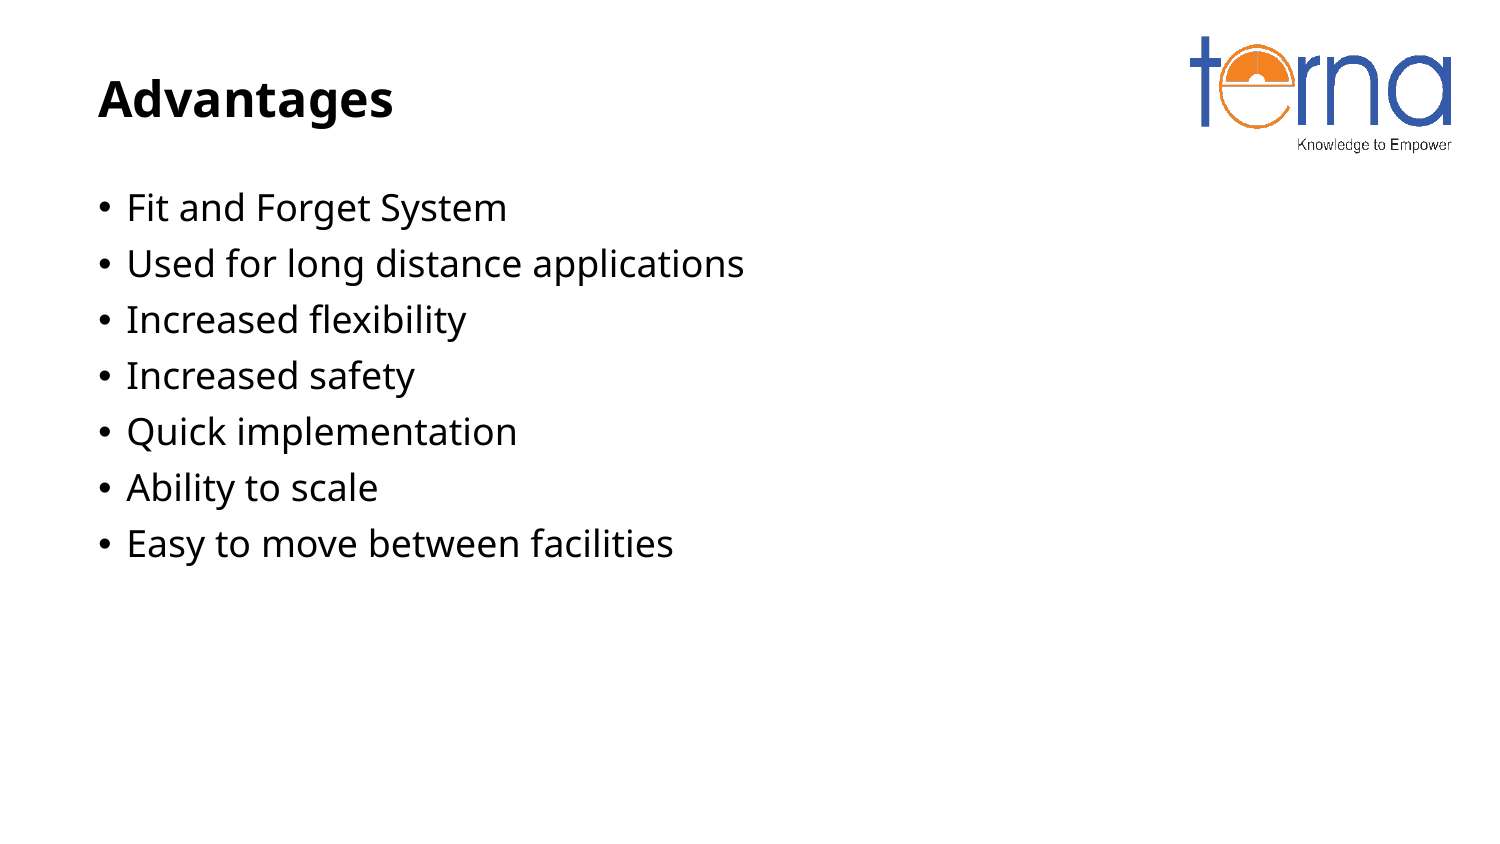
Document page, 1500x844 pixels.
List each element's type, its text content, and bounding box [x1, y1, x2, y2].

list Fit and Forget System Used for long distance applications Increased flexibility Increased safety Quick implementation Ability to scale Easy to move between facilities [83, 181, 1141, 779]
picture [1175, 20, 1475, 182]
title Advantages [83, 65, 1141, 137]
